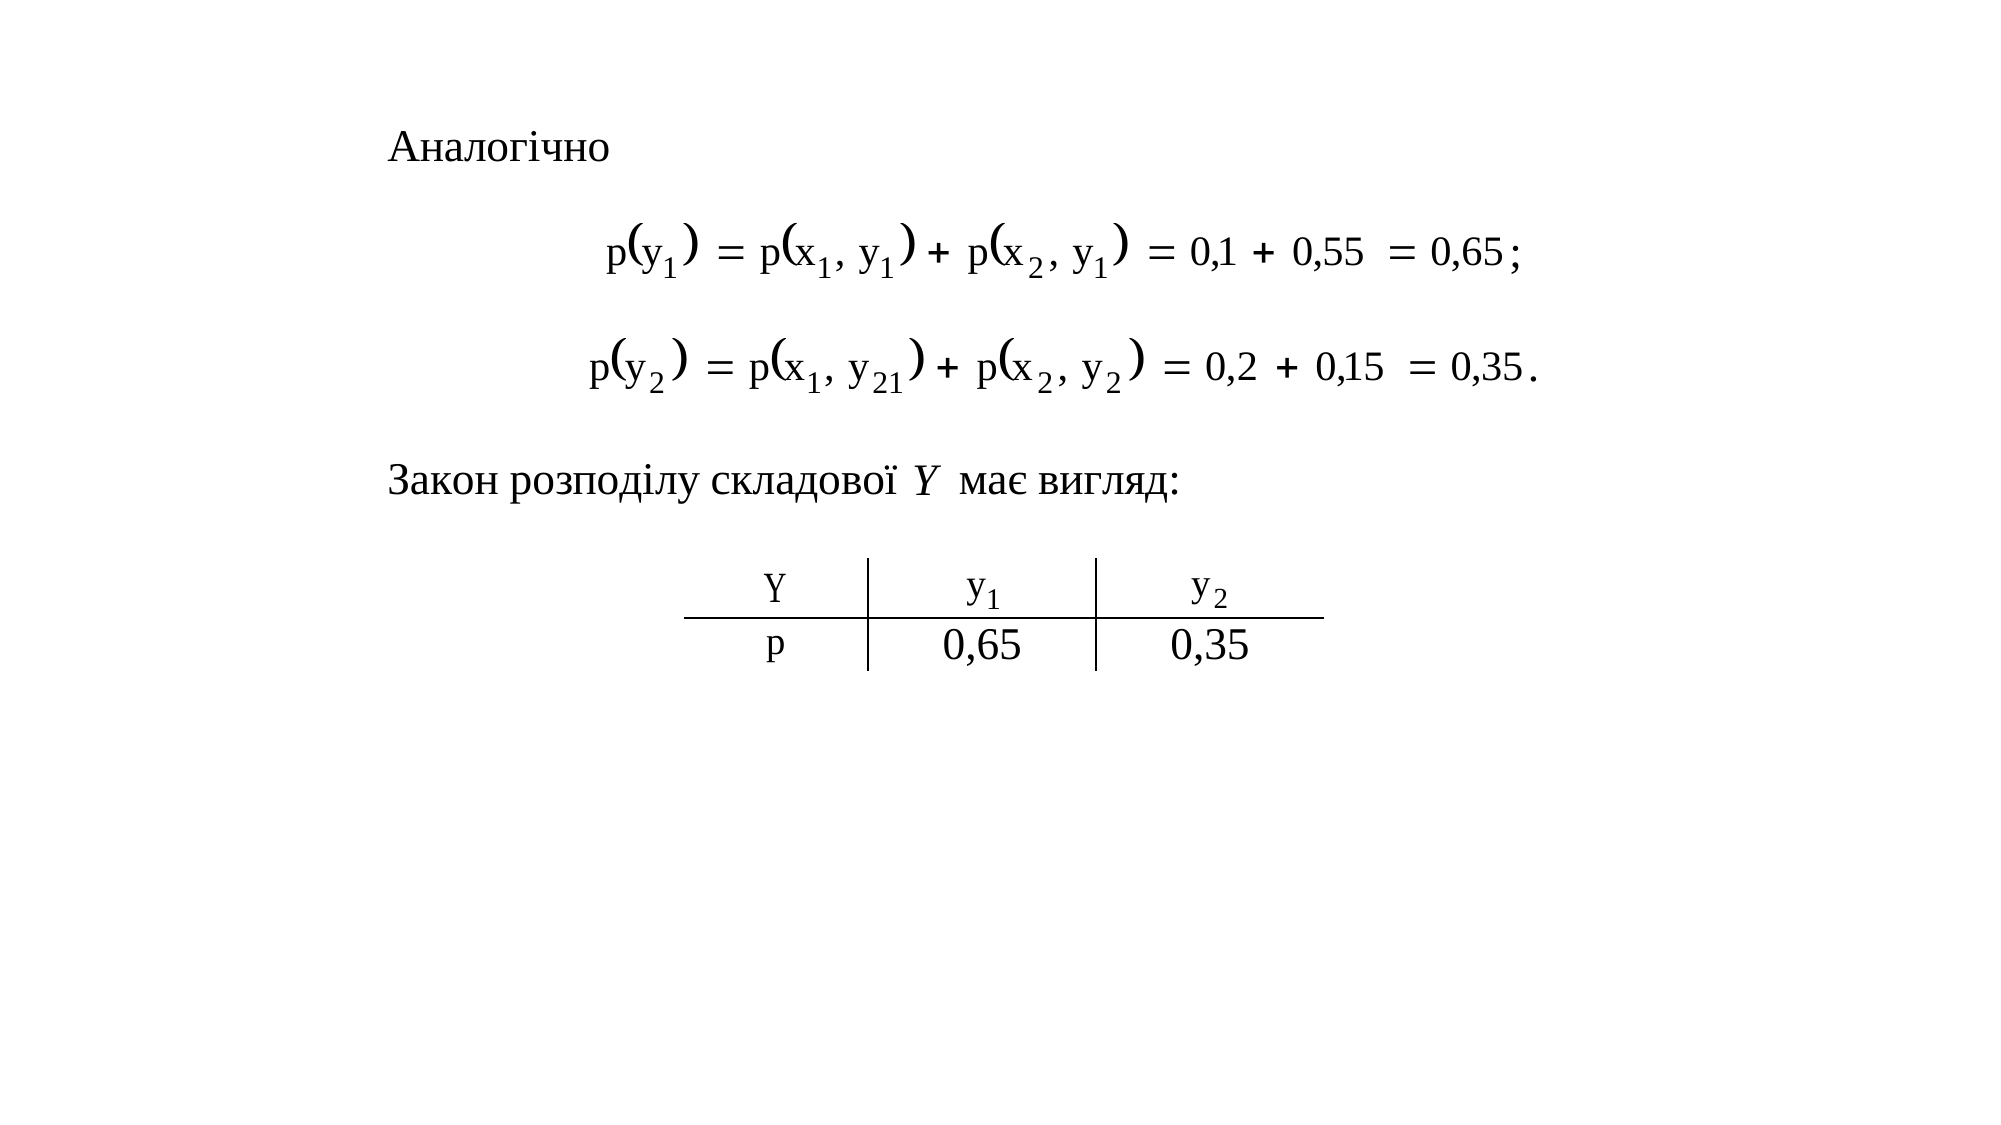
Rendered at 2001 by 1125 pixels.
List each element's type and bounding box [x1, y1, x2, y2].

list [273, 120, 1738, 723]
